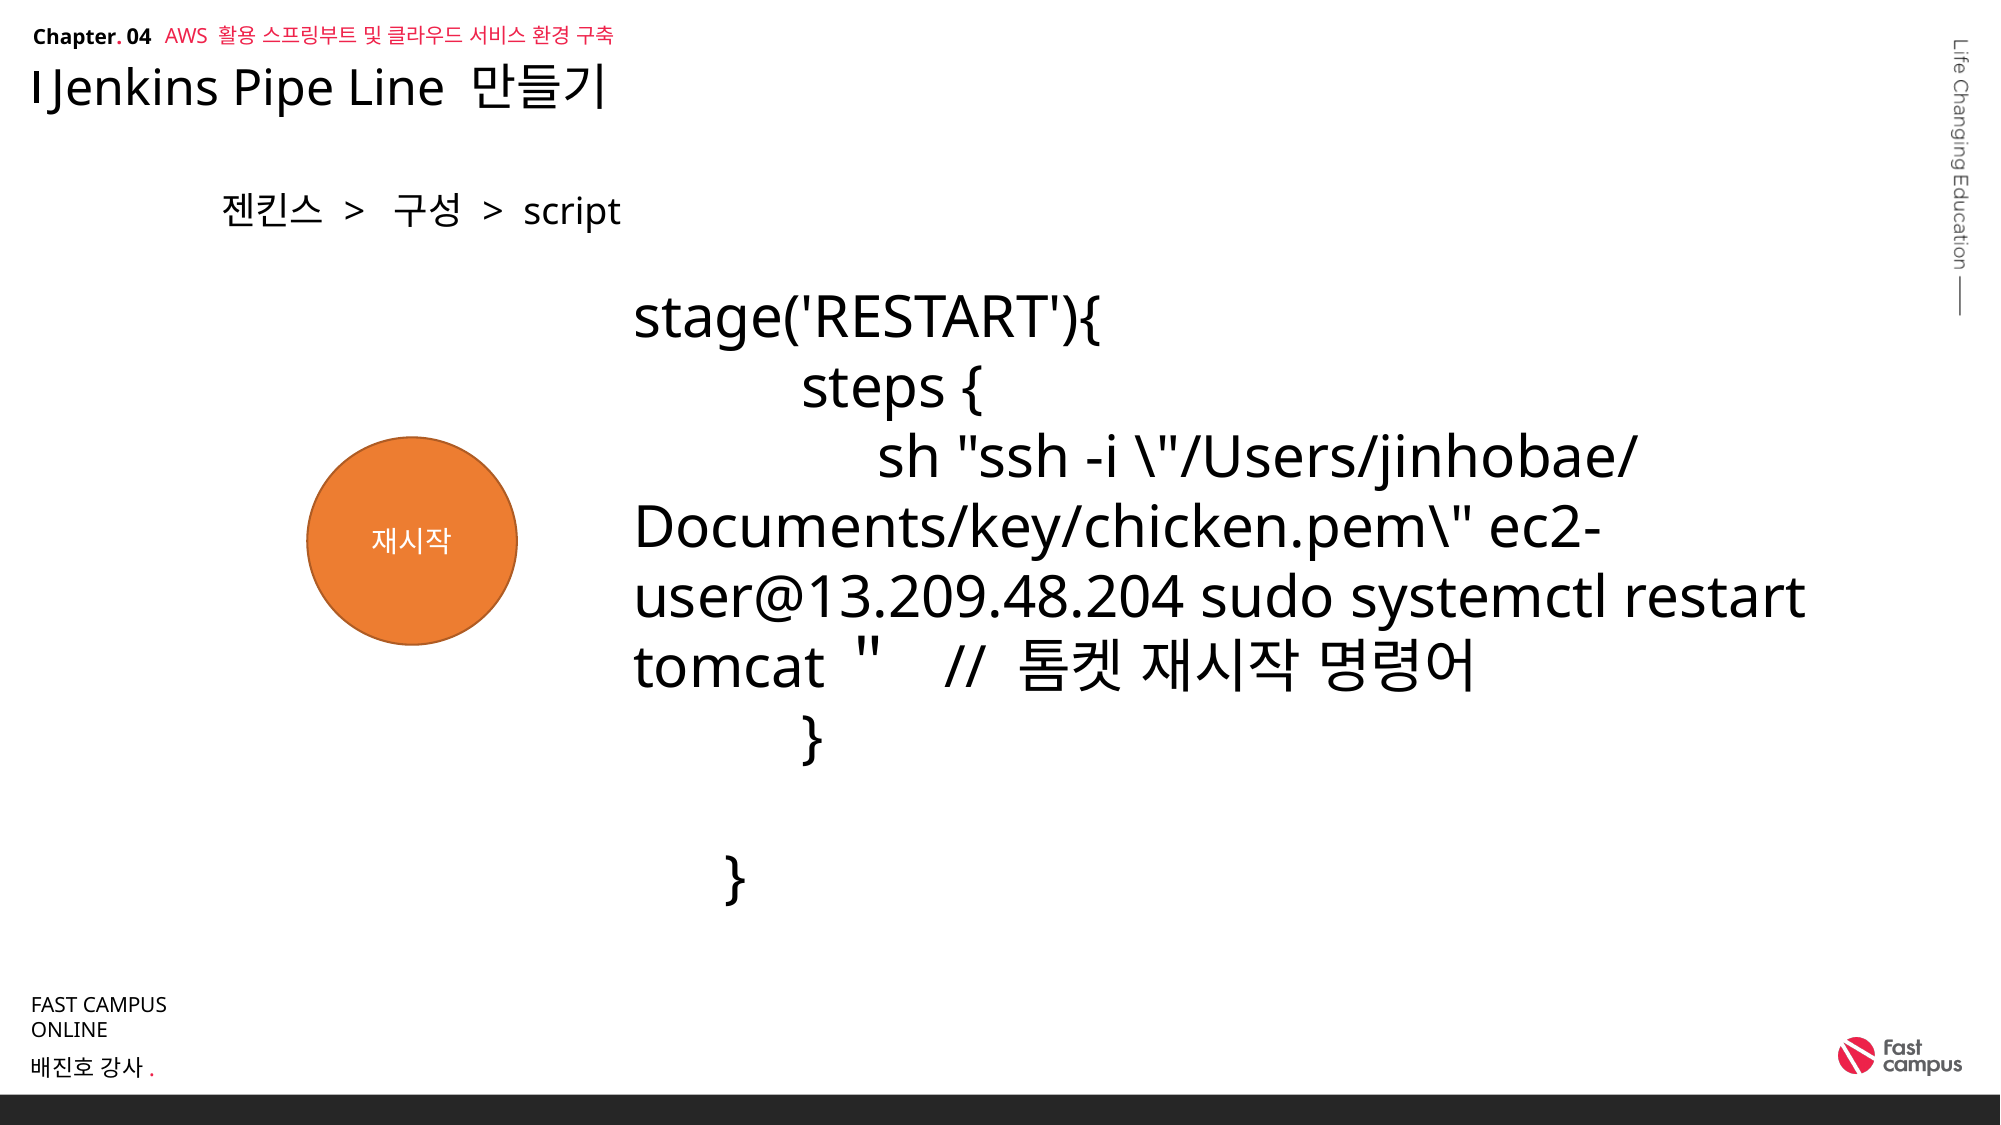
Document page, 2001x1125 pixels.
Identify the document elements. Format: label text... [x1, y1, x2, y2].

text_box 재시작 [306, 436, 518, 646]
list AWS 활용 스프링부트 및 클라우드 서비스 환경 구축 [150, 18, 674, 54]
title Jenkins Pipe Line 만들기 [36, 54, 1830, 111]
list 04 [111, 18, 150, 54]
text_box stage('RESTART'){ steps { sh "ssh -i \"/Users/jinhobae/Documents/key/chicken.pem\" ec2-user@13.209.48.204 sudo systemctl restart tomcat＂ // 톰켓 재시작 명령어 } } [618, 219, 1878, 969]
picture [1942, 23, 1981, 316]
picture [1838, 1037, 1962, 1076]
text_box 젠킨스 > 구성 > script [206, 180, 636, 240]
